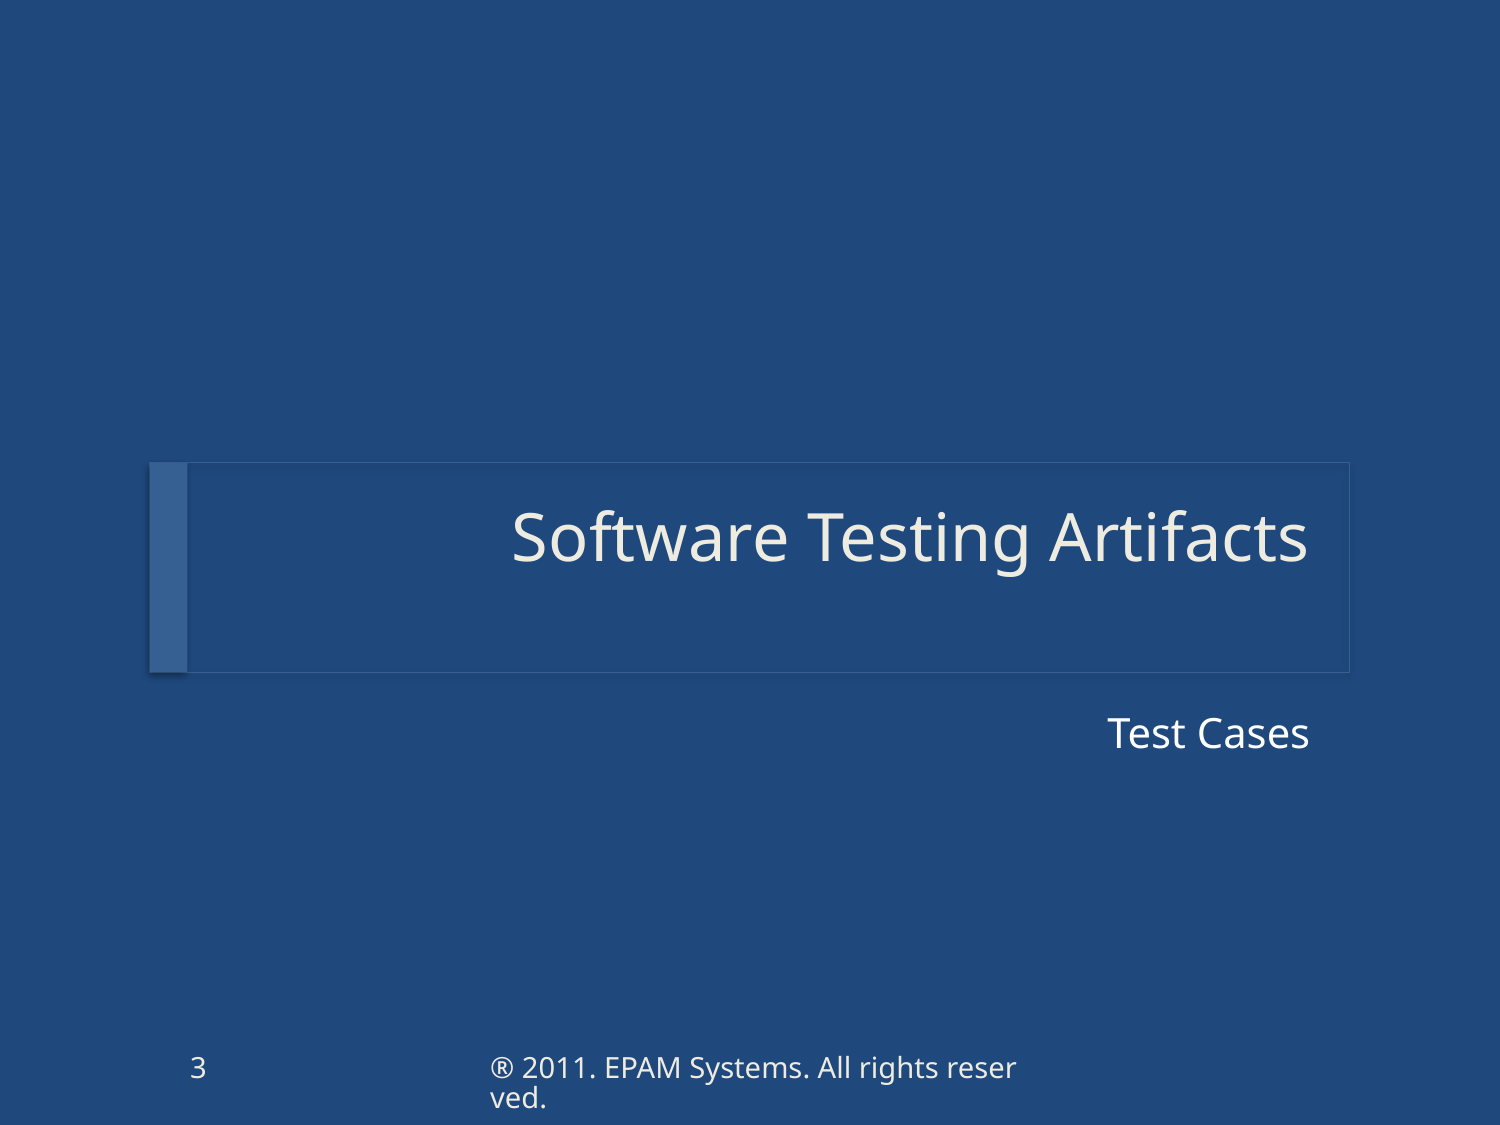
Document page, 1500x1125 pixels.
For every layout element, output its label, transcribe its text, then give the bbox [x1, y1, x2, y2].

footer ® 2011. EPAM Systems. All rights reserved. [475, 1042, 1046, 1103]
list Test Cases [212, 699, 1325, 888]
title Software Testing Artifacts [200, 487, 1325, 663]
slide_number 3 [175, 1042, 425, 1103]
